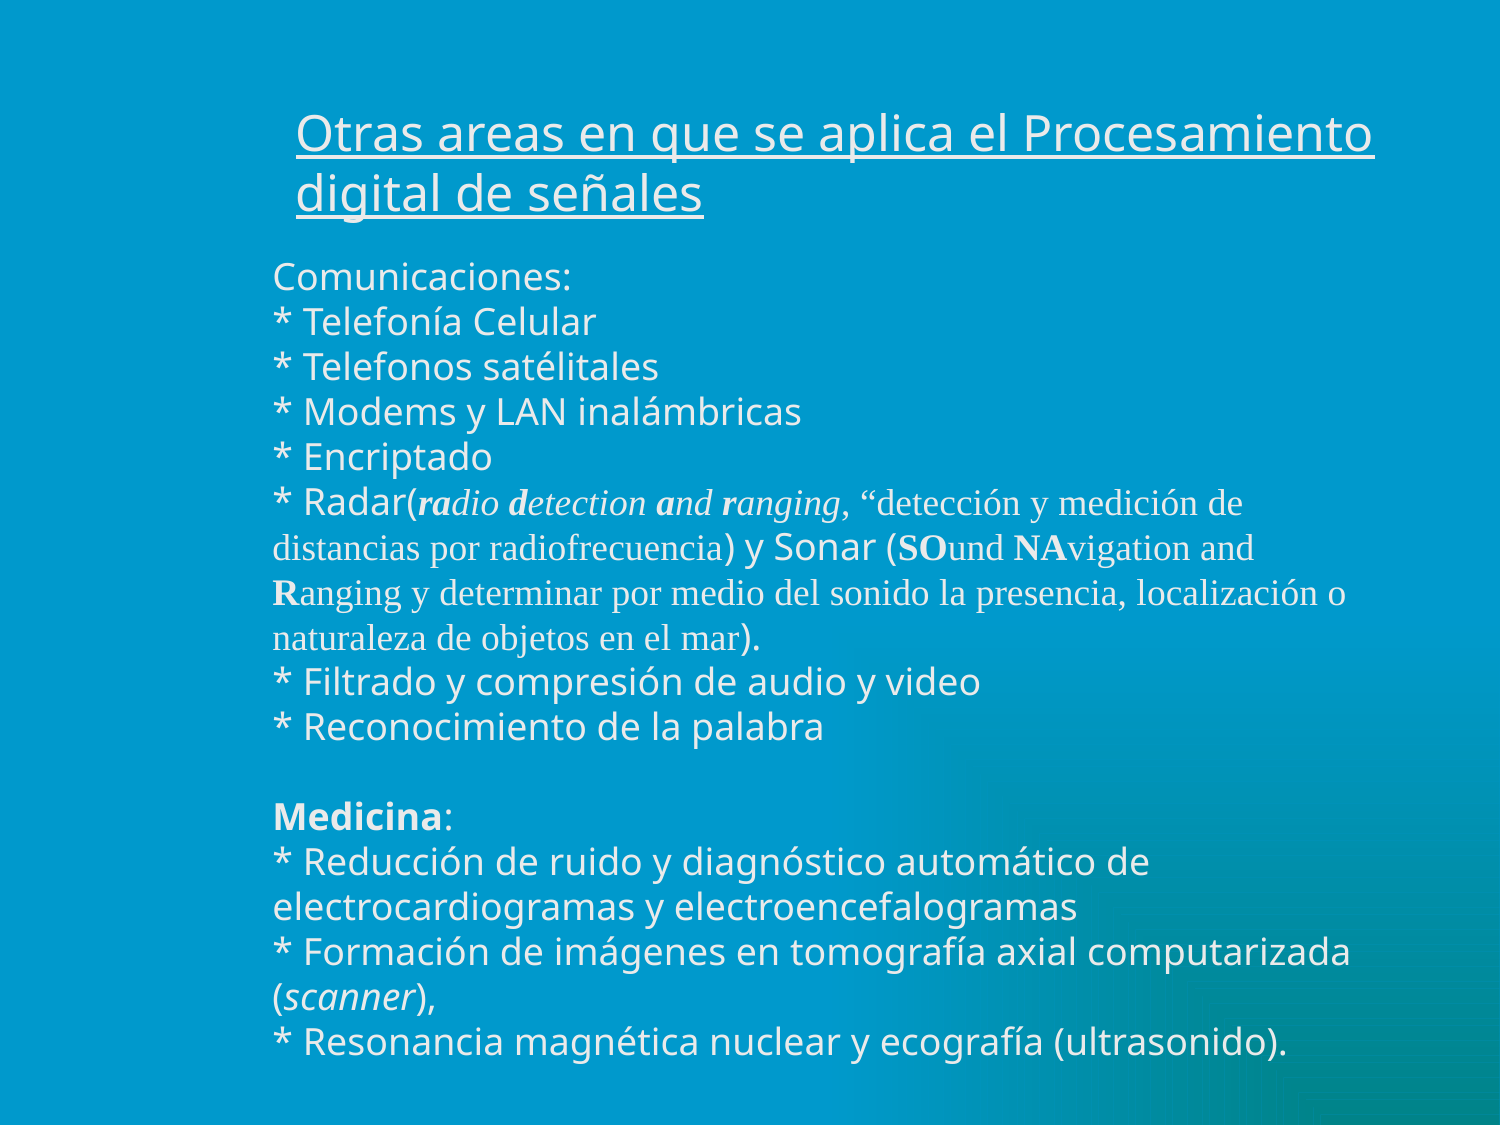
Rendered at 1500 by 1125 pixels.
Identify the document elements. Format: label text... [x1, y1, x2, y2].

text_box Otras areas en que se aplica el Procesamiento digital de señales [281, 93, 1407, 229]
text_box Comunicaciones: * Telefonía Celular * Telefonos satélitales * Modems y LAN inalámbricas * Encriptado * Radar(radio detection and ranging, “detección y medición de distancias por radiofrecuencia) y Sonar (SOund NAvigation and Ranging y determinar por medio del sonido la presencia, localización o naturaleza de objetos en el mar). * Filtrado y compresión de audio y video * Reconocimiento de la palabra Medicina: * Reducción de ruido y diagnóstico automático de electrocardiogramas y electroencefalogramas * Formación de imágenes en tomografía axial computarizada (scanner), * Resonancia magnética nuclear y ecografía (ultrasonido). [257, 246, 1407, 1125]
